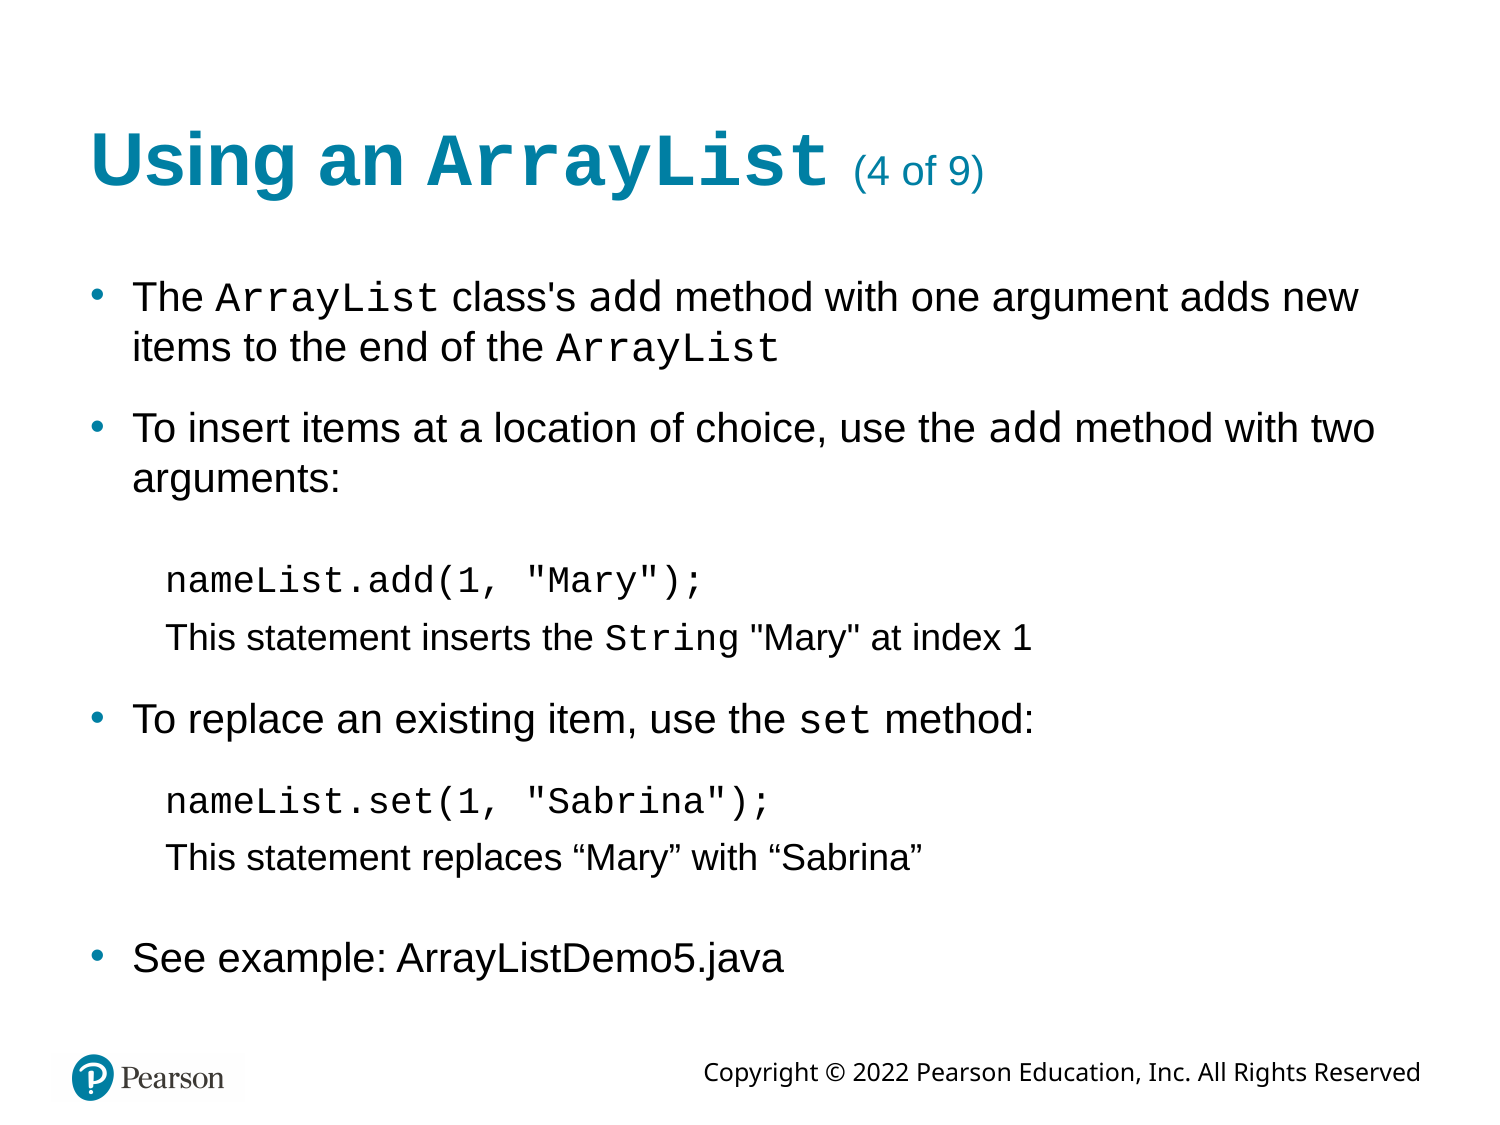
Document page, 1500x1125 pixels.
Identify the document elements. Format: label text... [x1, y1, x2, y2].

list The ArrayList class's add method with one argument adds new items to the end of the ArrayList To insert items at a location of choice, use the add method with two arguments: [75, 254, 1425, 513]
picture [51, 1053, 245, 1102]
list See example: ArrayListDemo5.java [75, 925, 850, 994]
title Using an ArrayList (4 of 9) [75, 35, 1425, 216]
list nameList.add(1, "Mary"); This statement inserts the String "Mary" at index 1 [75, 540, 1425, 673]
list nameList.set(1, "Sabrina"); This statement replaces “Mary” with “Sabrina” [75, 760, 1056, 899]
list To replace an existing item, use the set method: [75, 686, 1093, 749]
